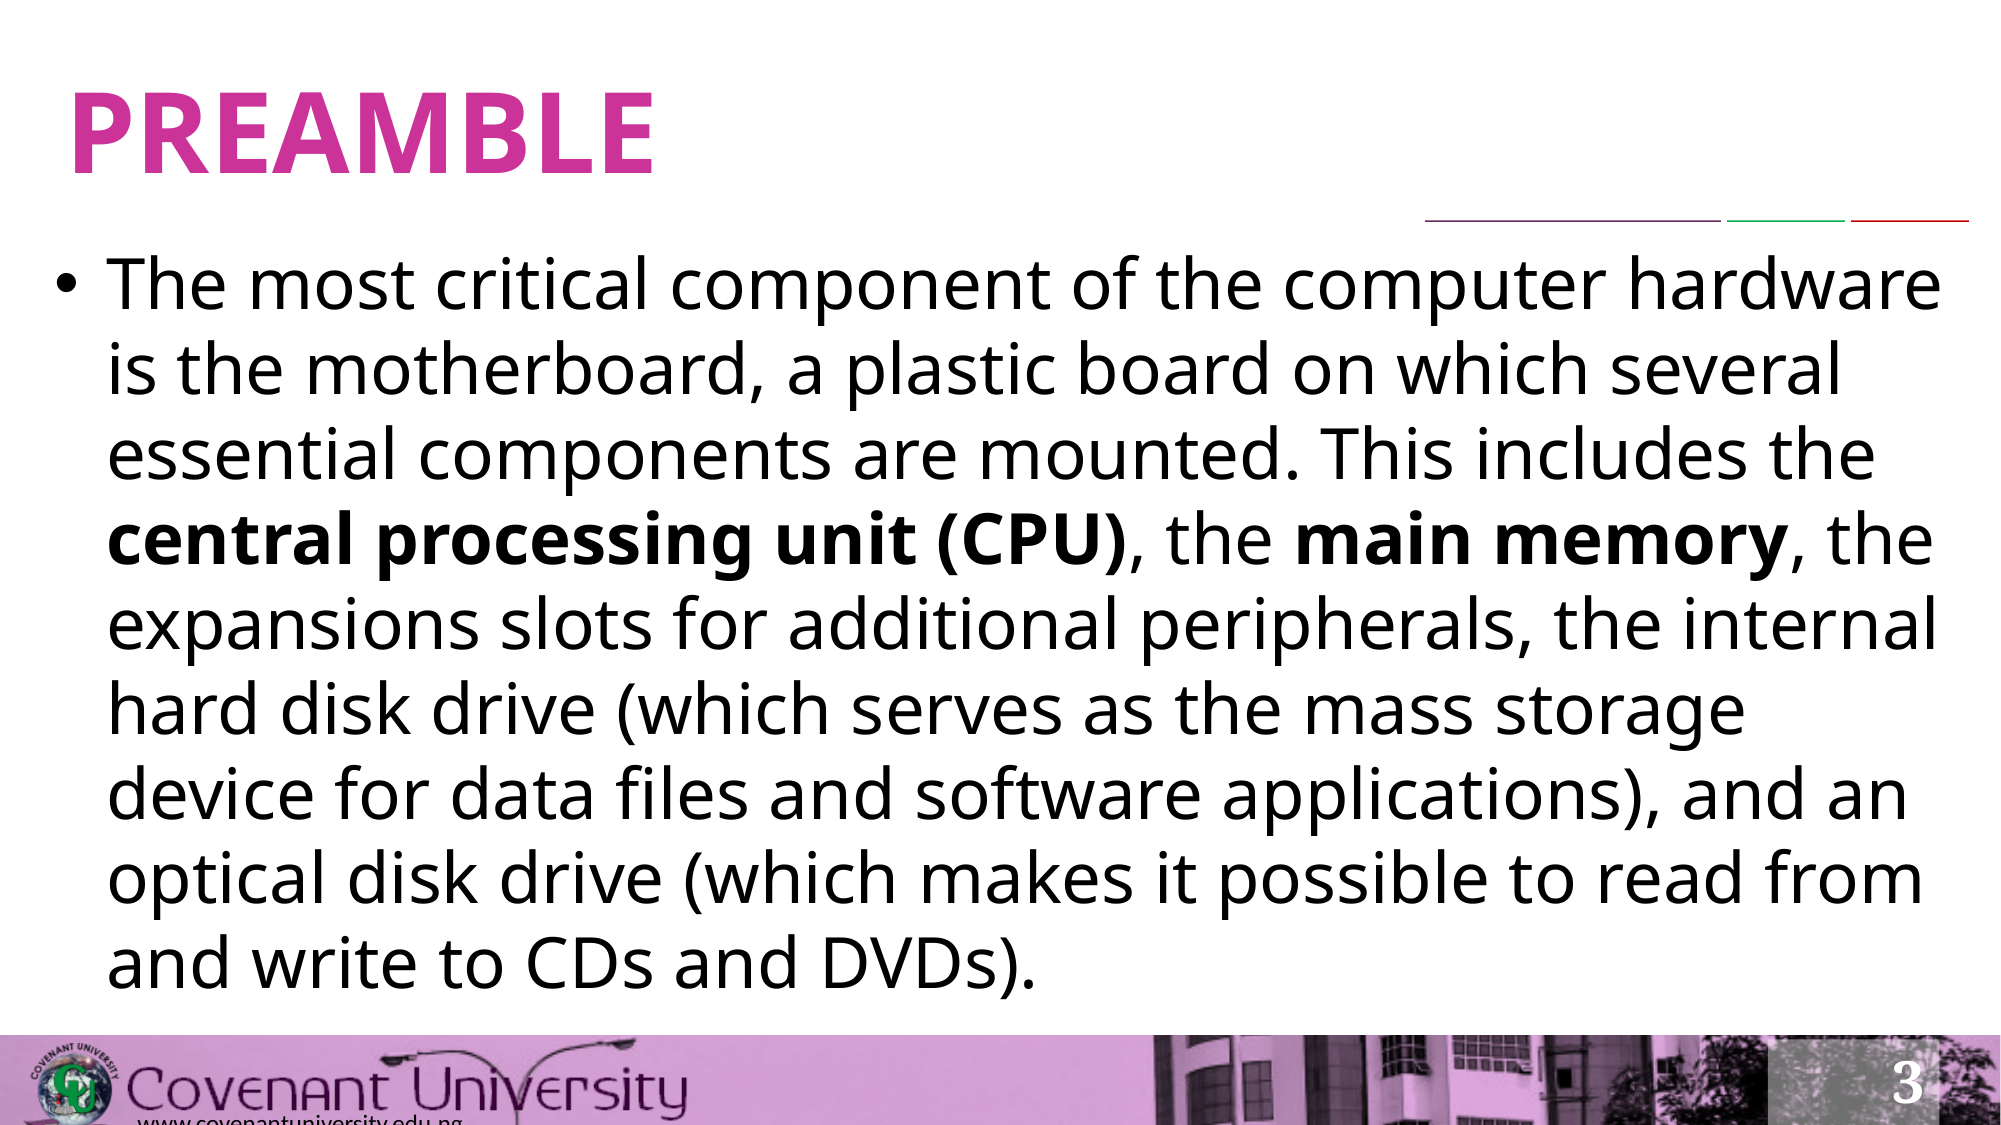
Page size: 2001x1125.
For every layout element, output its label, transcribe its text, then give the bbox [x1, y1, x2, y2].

list The most critical component of the computer hardware is the motherboard, a plastic board on which several essential components are mounted. This includes the central processing unit (CPU), the main memory, the expansions slots for additional peripherals, the internal hard disk drive (which serves as the mass storage device for data files and software applications), and an optical disk drive (which makes it possible to read from and write to CDs and DVDs). [39, 231, 1962, 1024]
picture [23, 1036, 1072, 1125]
title PREAMBLE [46, 33, 1976, 225]
